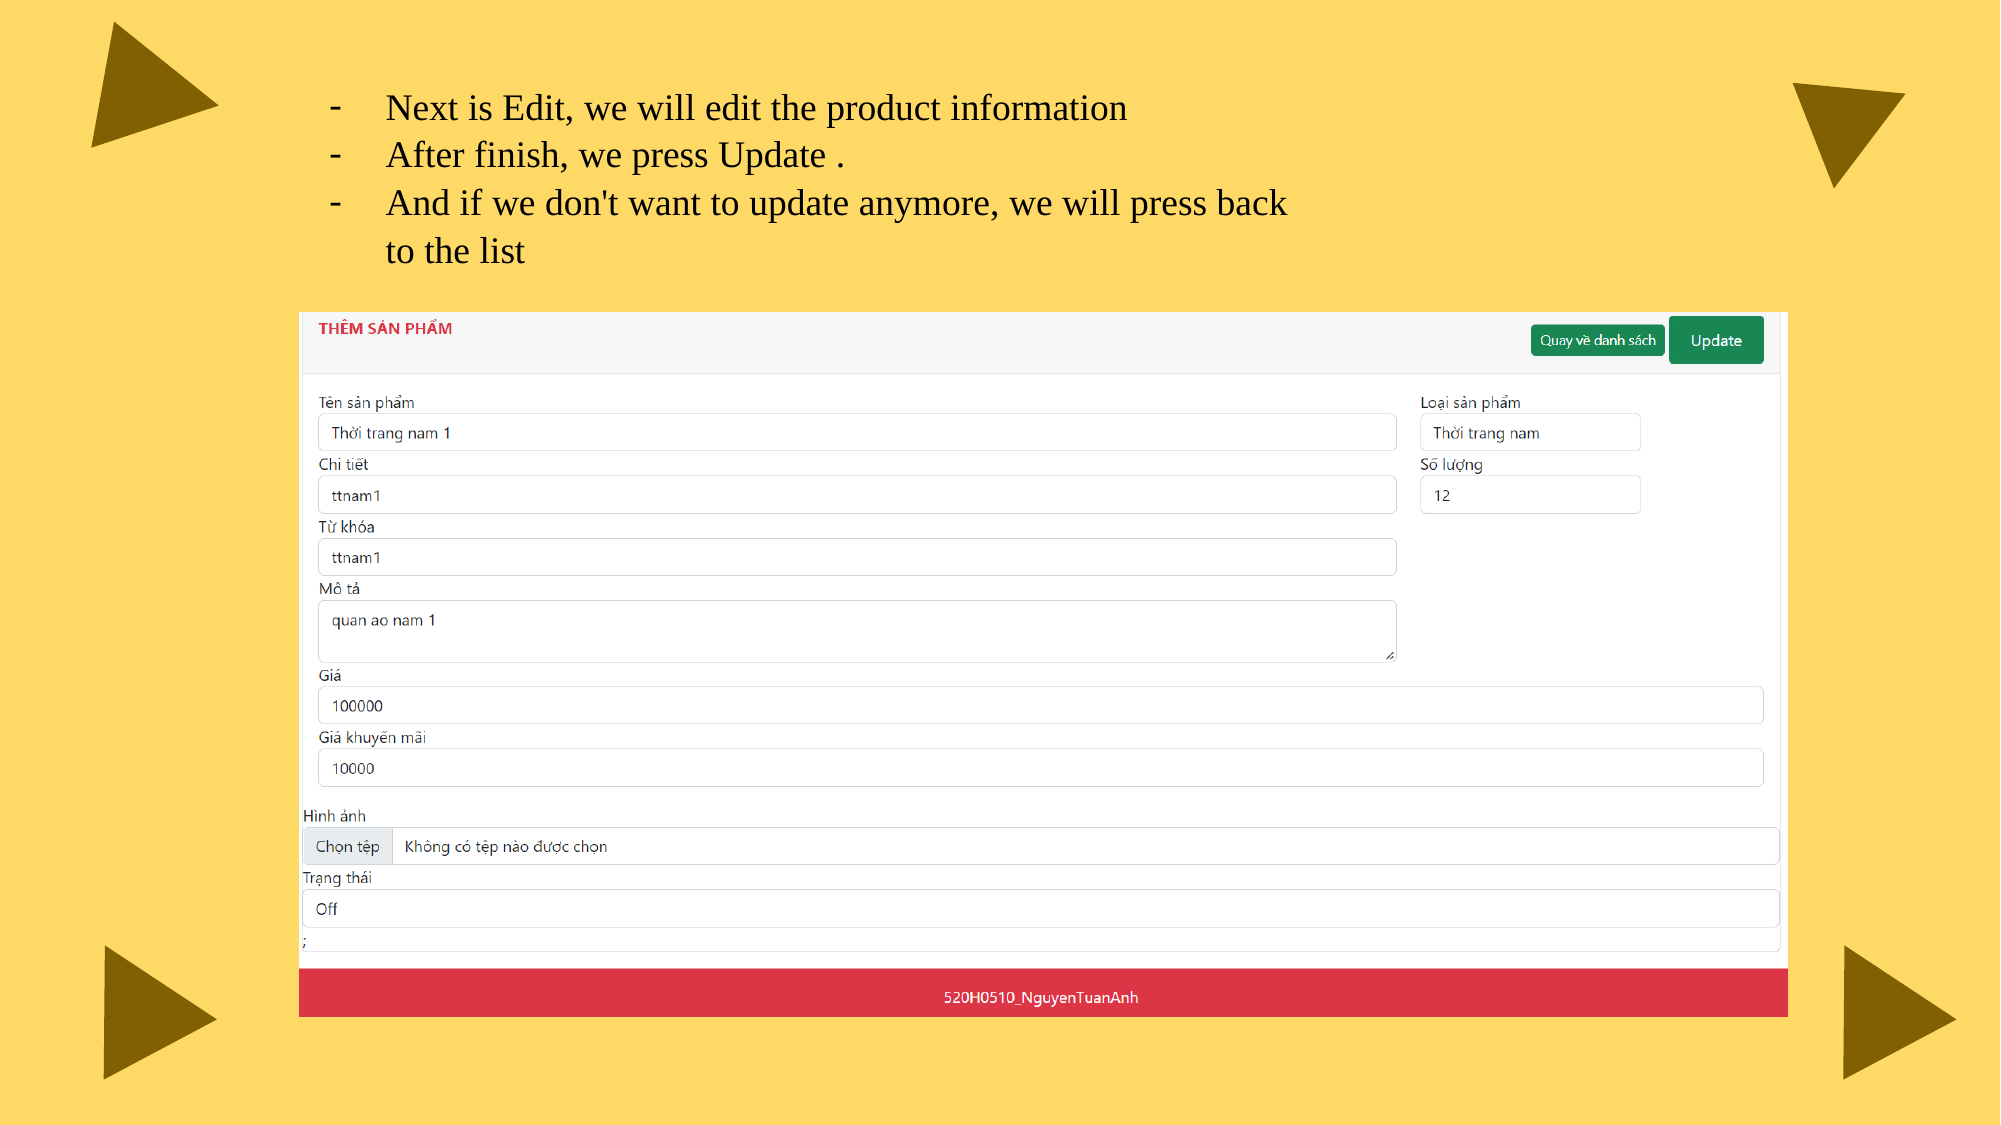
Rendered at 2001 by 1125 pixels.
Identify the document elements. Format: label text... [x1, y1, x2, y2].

text_box [1791, 81, 1908, 191]
picture [299, 312, 1788, 1017]
text_box [89, 19, 221, 150]
text_box Next is Edit, we will edit the product information After finish, we press Update . And if we don't want to update anymore, we will press back to the list [314, 72, 1315, 278]
text_box [1842, 943, 1959, 1082]
text_box [102, 943, 219, 1082]
